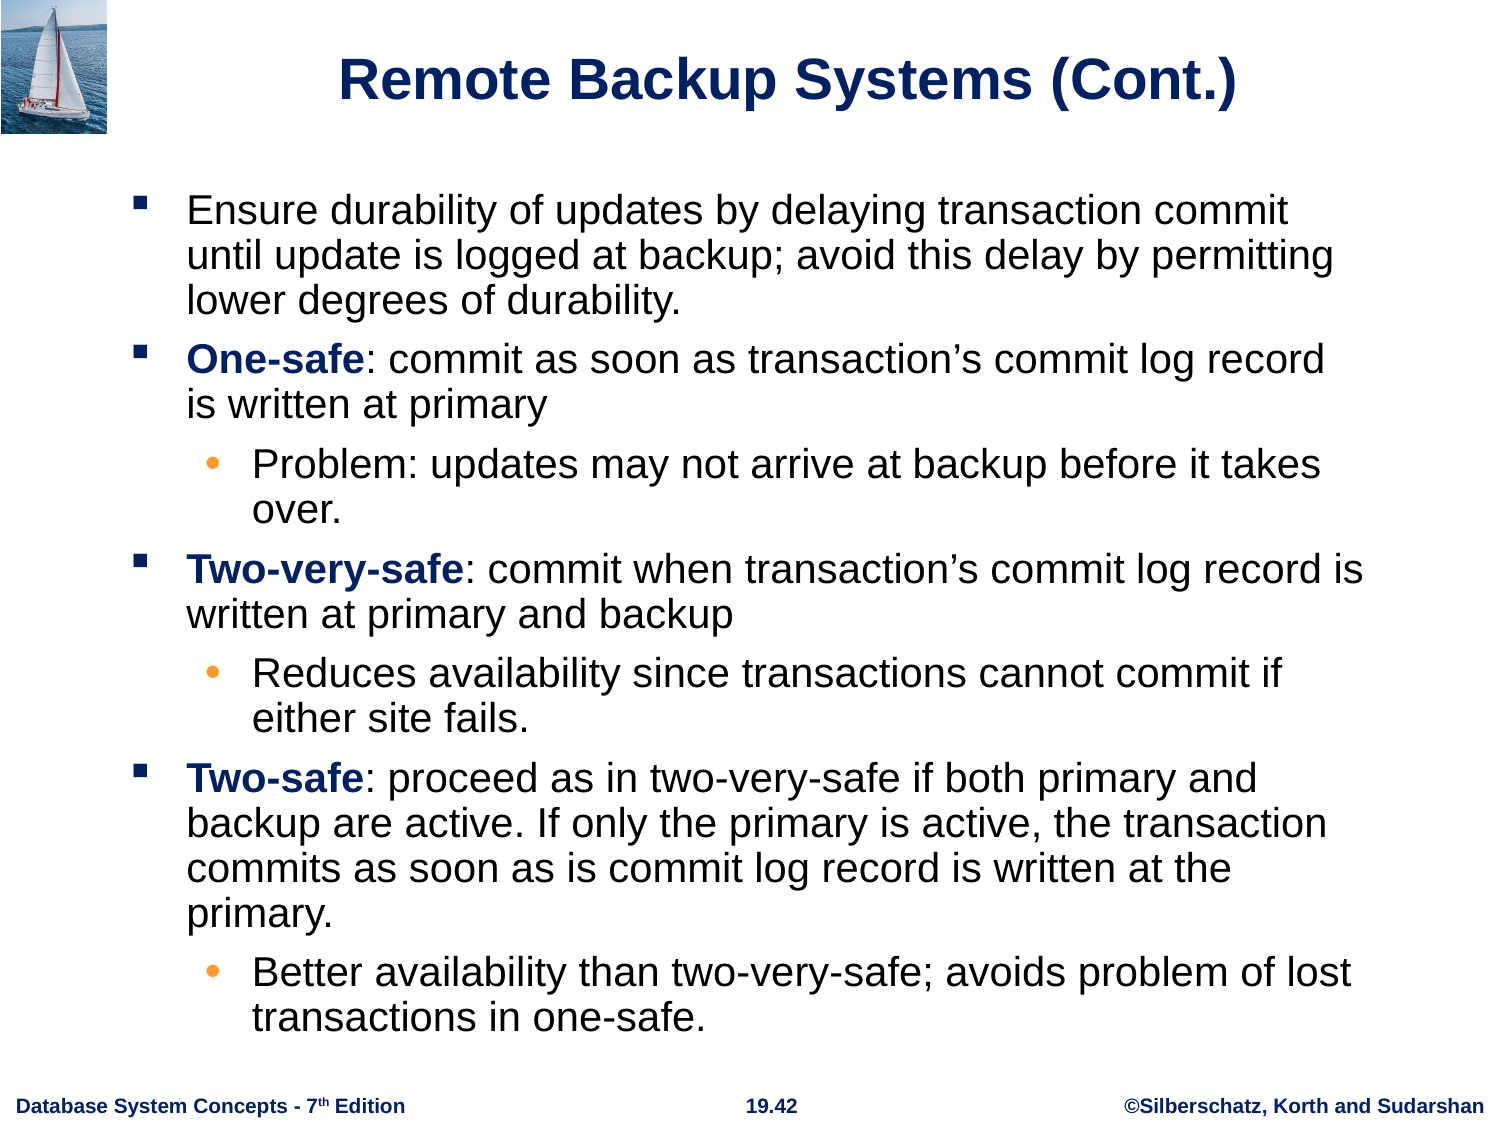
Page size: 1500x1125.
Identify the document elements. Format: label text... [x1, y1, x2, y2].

list Ensure durability of updates by delaying transaction commit until update is logged at backup; avoid this delay by permitting lower degrees of durability. One-safe: commit as soon as transaction’s commit log record is written at primary Problem: updates may not arrive at backup before it takes over. Two-very-safe: commit when transaction’s commit log record is written at primary and backup Reduces availability since transactions cannot commit if either site fails. Two-safe: proceed as in two-very-safe if both primary and backup are active. If only the primary is active, the transaction commits as soon as is commit log record is written at the primary. Better availability than two-very-safe; avoids problem of lost transactions in one-safe. [115, 180, 1382, 1062]
picture [1, 0, 107, 134]
title Remote Backup Systems (Cont.) [125, 18, 1452, 120]
